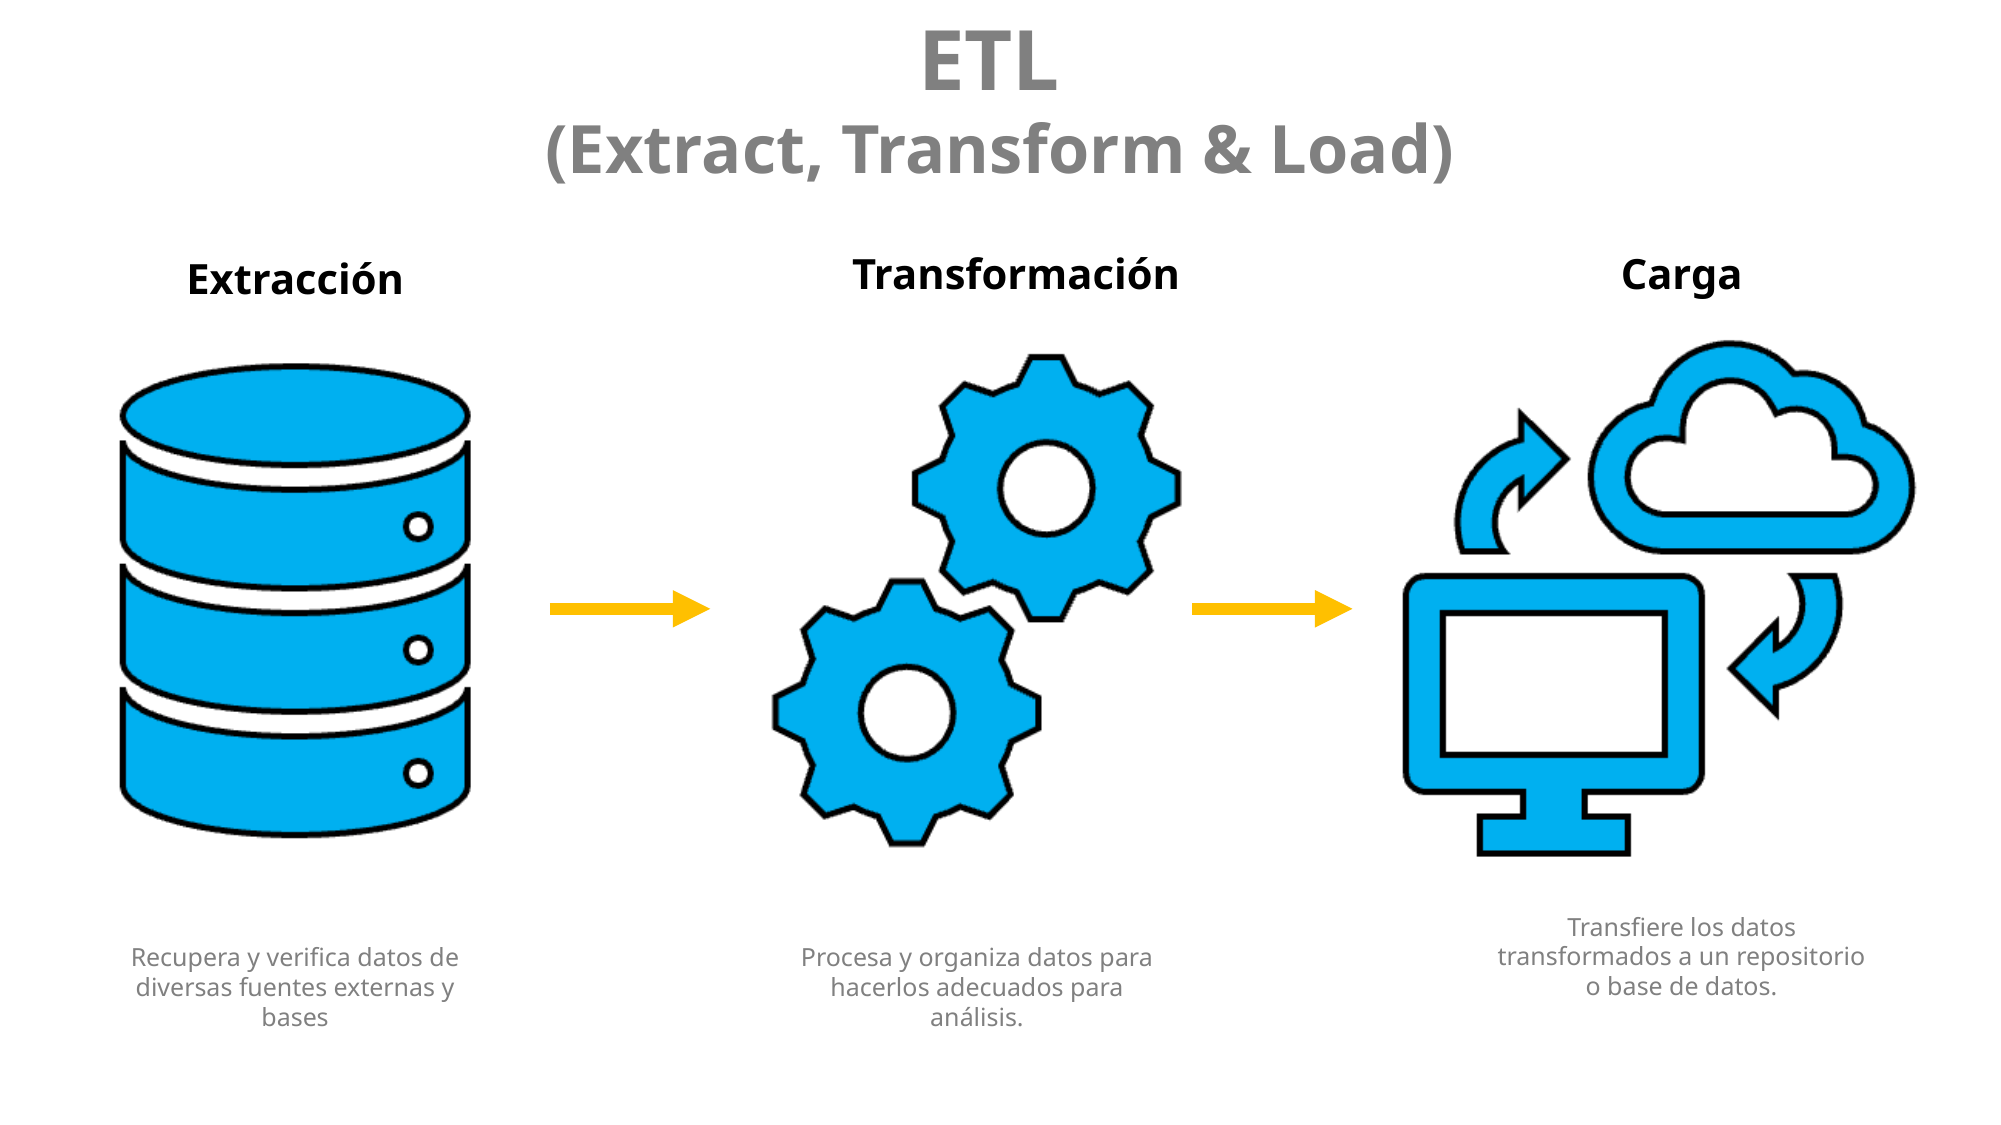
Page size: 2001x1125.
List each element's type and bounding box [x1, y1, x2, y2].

text_box [0, 0, 2000, 1125]
